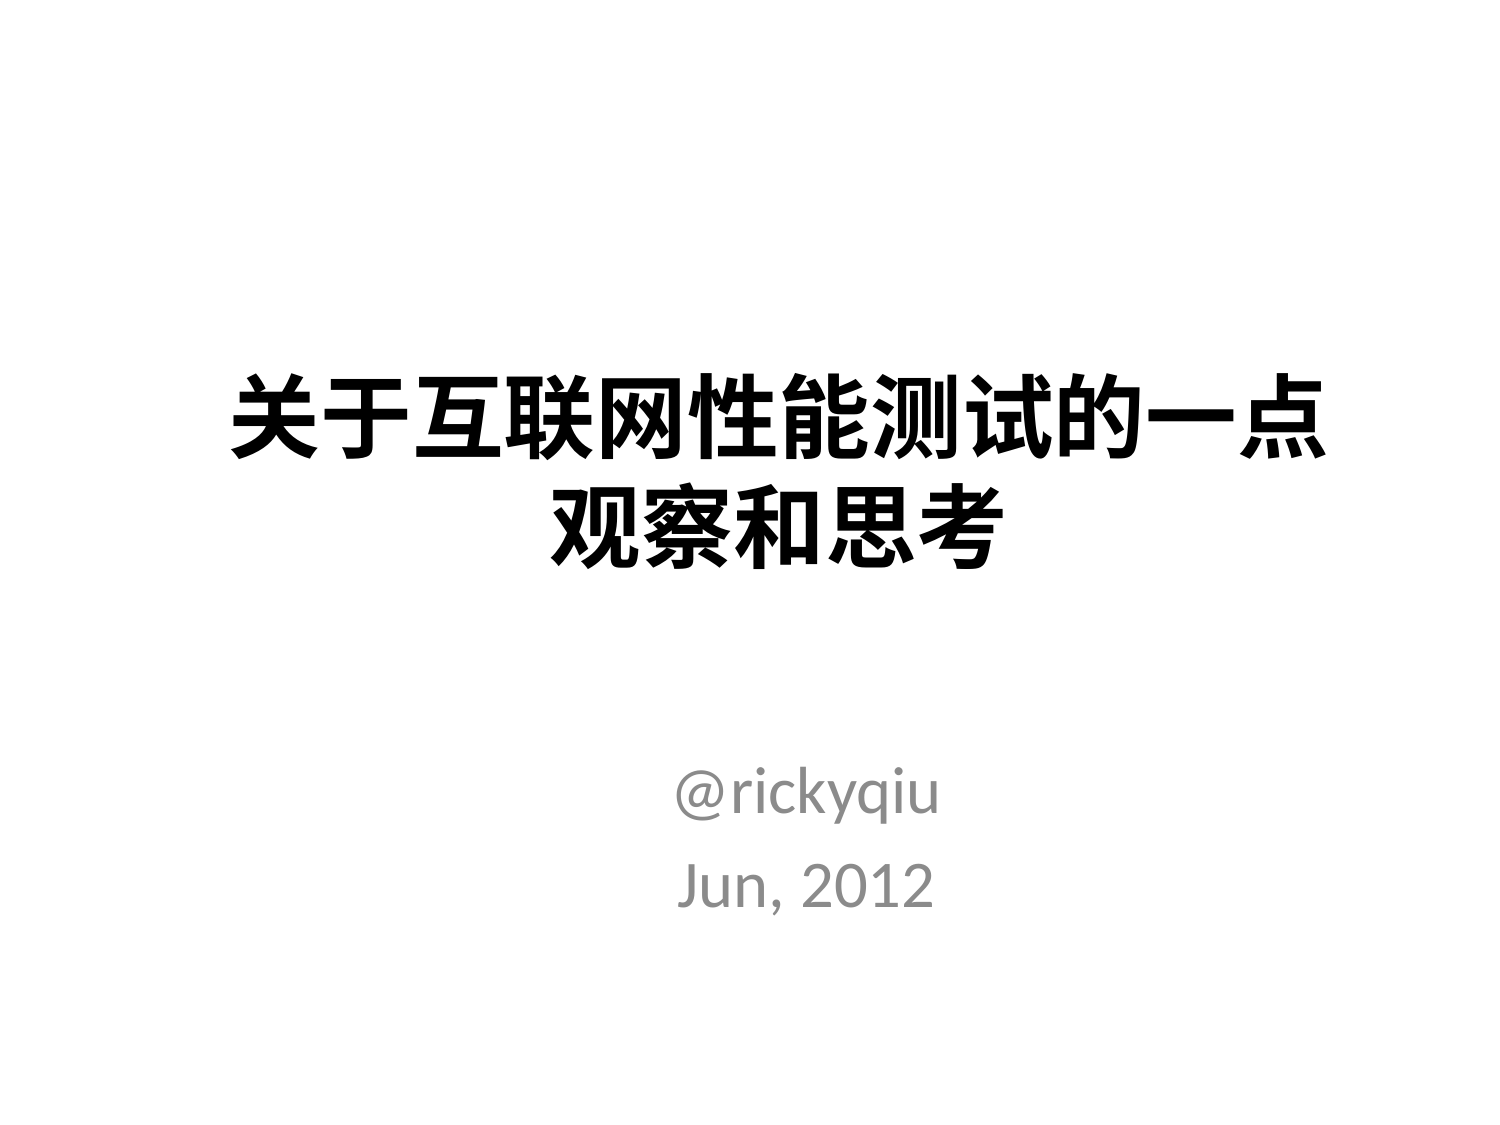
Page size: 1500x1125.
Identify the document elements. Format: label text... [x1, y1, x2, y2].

subtitle @rickyqiu Jun, 2012 [225, 739, 1388, 976]
title 关于互联网性能测试的一点观察和思考 [171, 349, 1388, 591]
